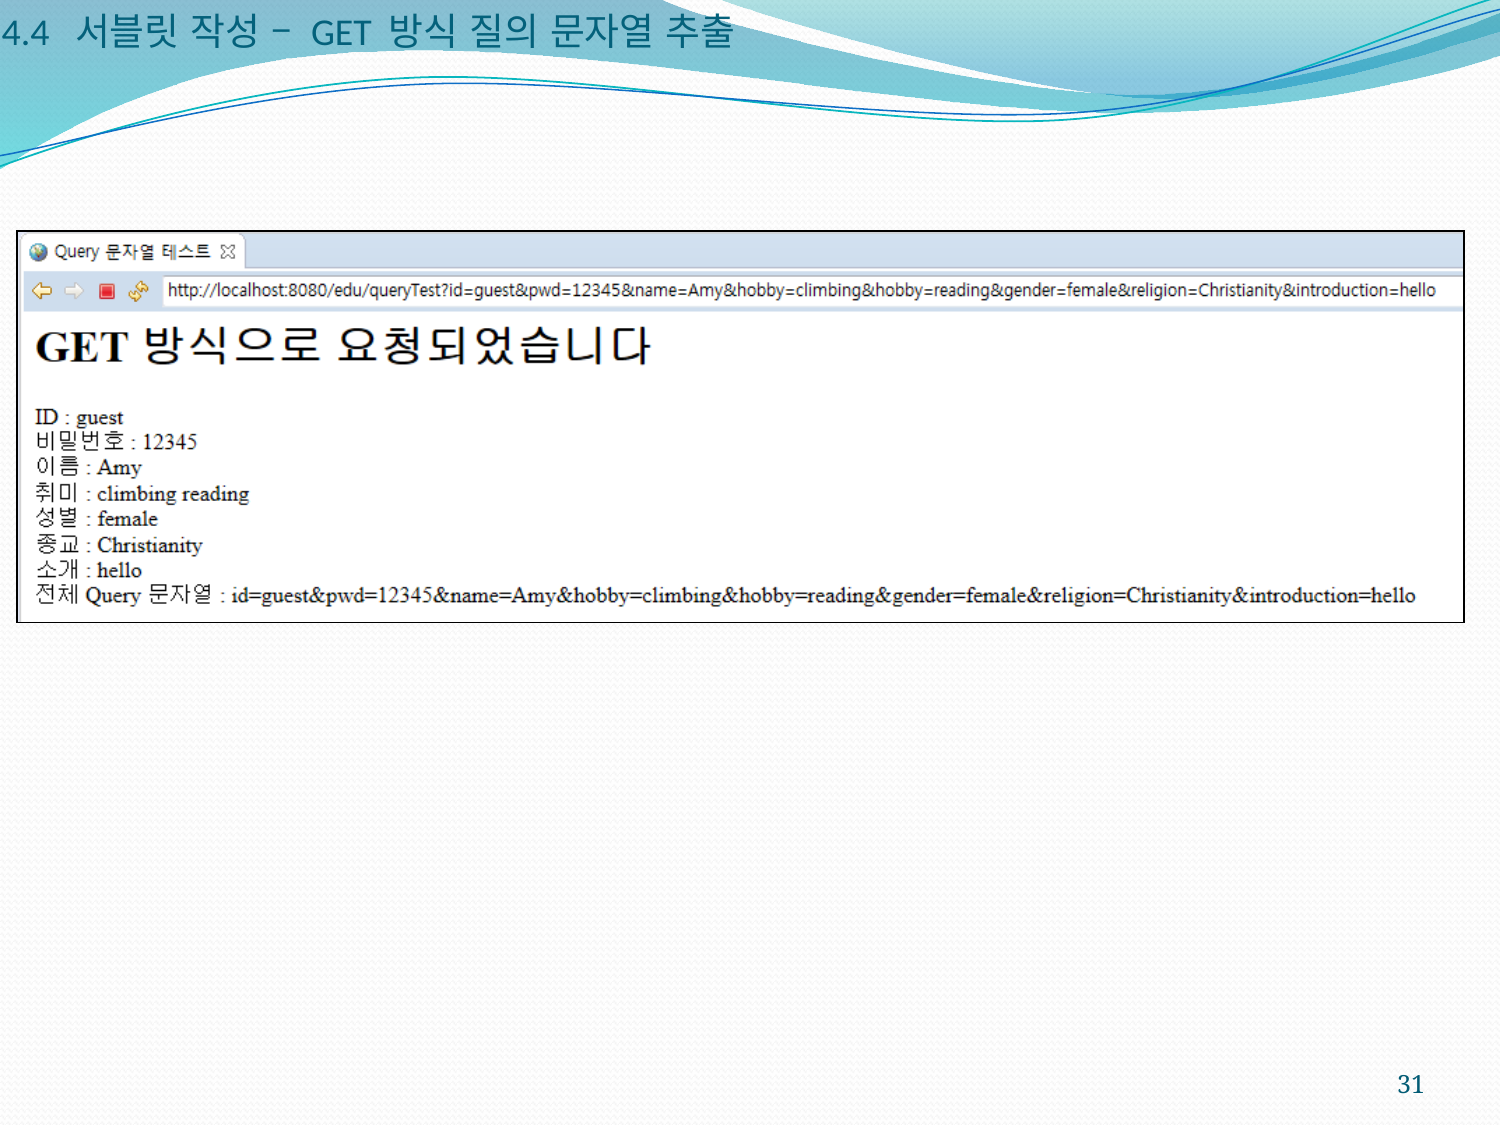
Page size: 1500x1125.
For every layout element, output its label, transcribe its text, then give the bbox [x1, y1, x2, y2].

text_box 4.4 서블릿 작성 – GET 방식 질의 문자열 추출 [1, 0, 1365, 54]
slide_number 31 [1299, 1042, 1425, 1103]
picture [17, 231, 1464, 622]
